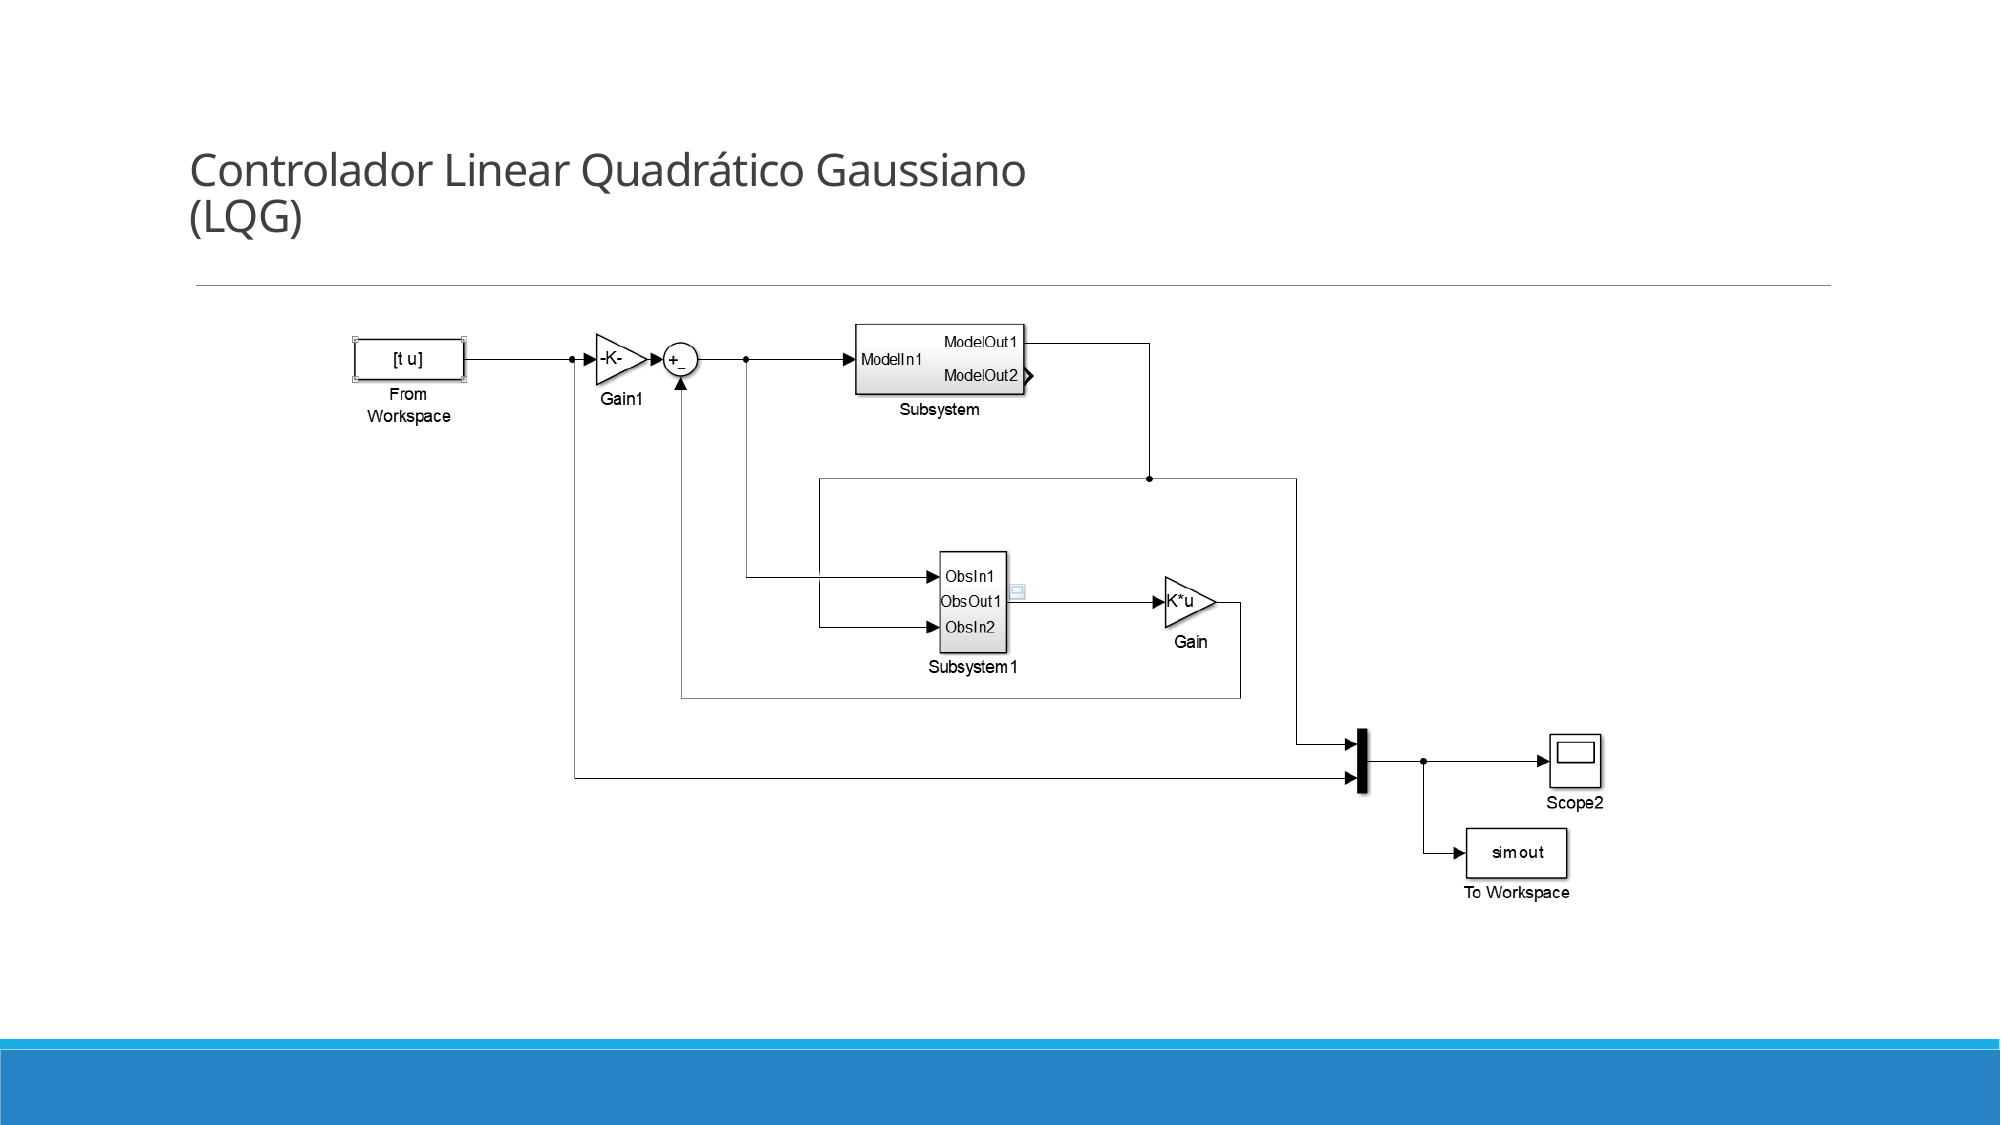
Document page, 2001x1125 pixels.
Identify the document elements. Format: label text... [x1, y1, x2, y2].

title Controlador Linear Quadrático Gaussiano (LQG) [174, 47, 1825, 303]
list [336, 302, 1673, 964]
